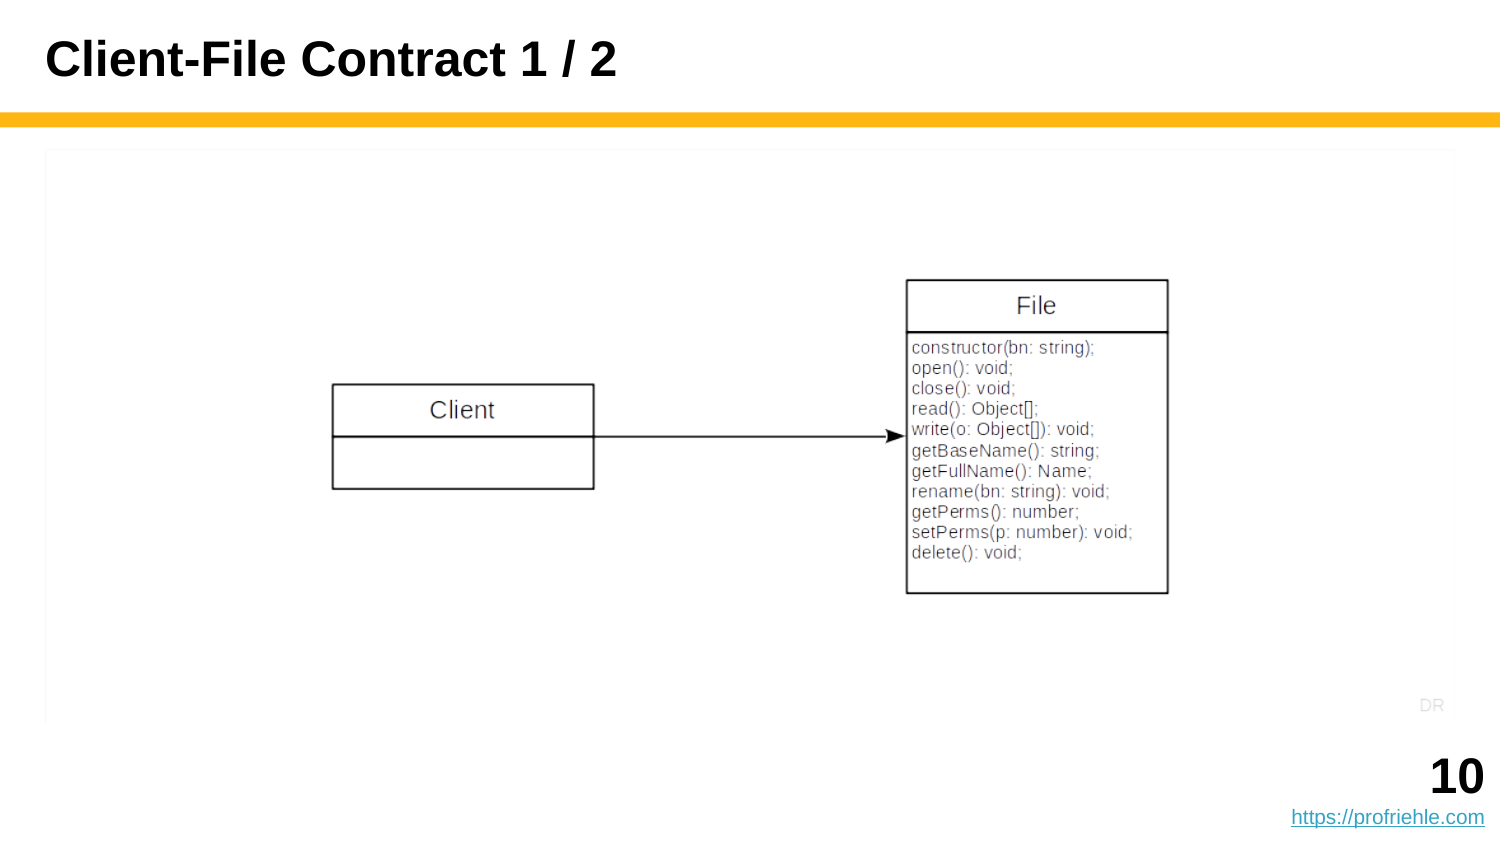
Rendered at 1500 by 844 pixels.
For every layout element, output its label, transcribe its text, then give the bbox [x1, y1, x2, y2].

picture [44, 149, 1456, 724]
slide_number ‹#› https://profriehle.com [1200, 693, 1500, 844]
title Client-File Contract 1 / 2 [0, 0, 1500, 113]
